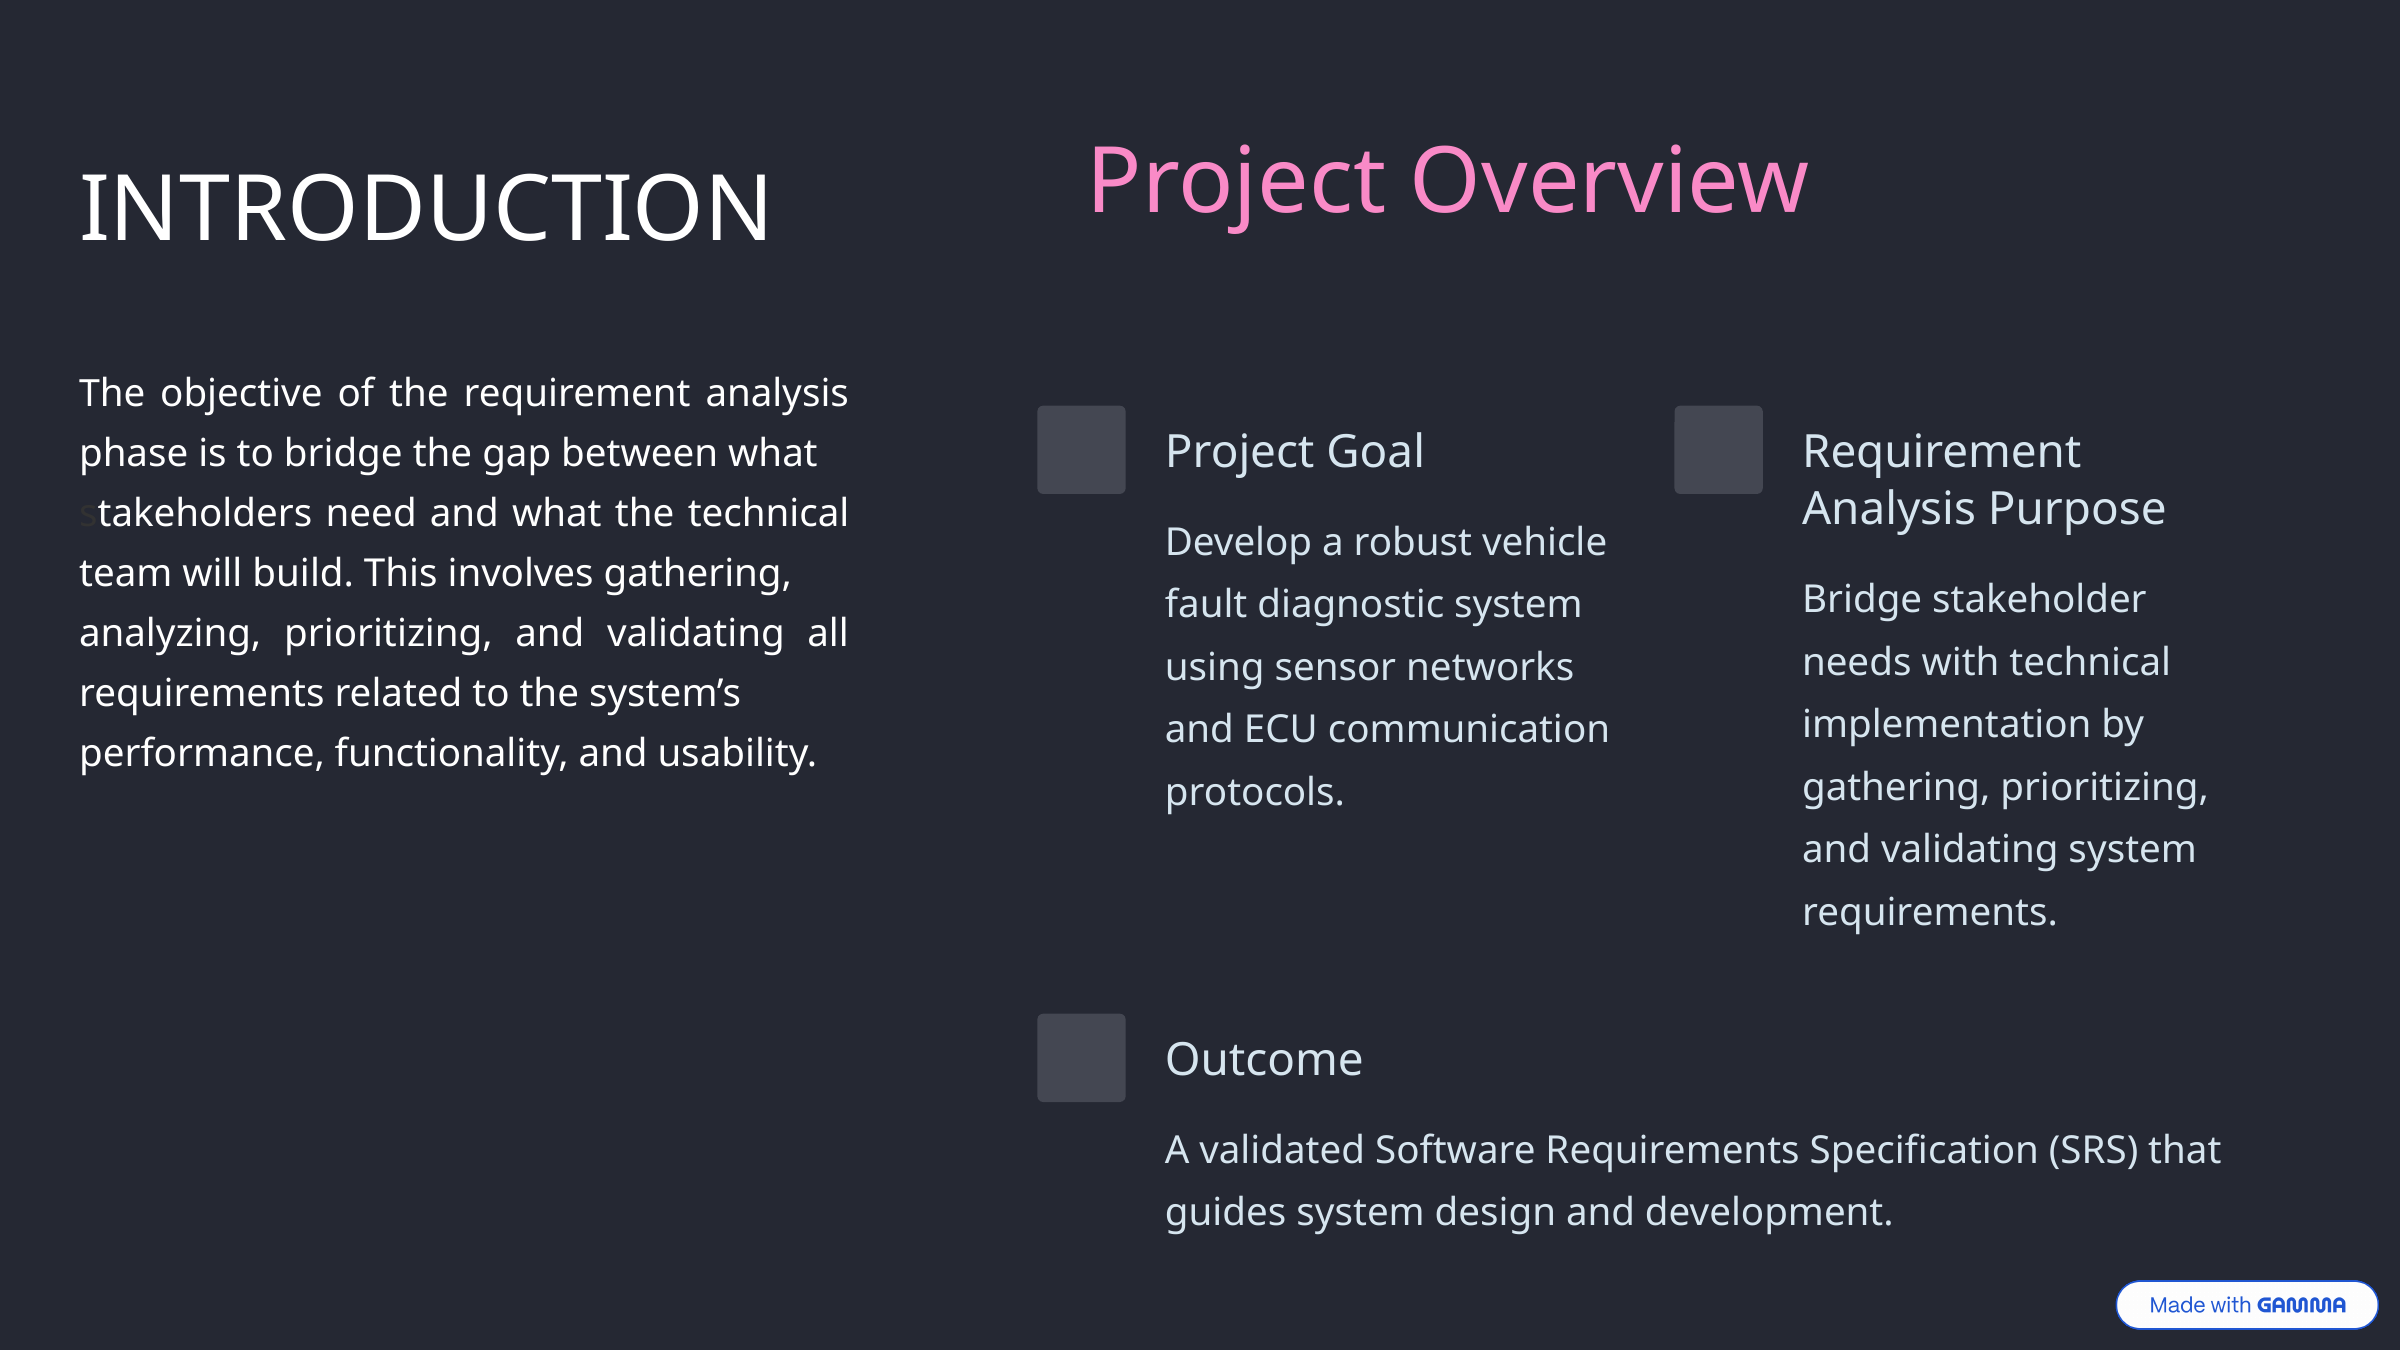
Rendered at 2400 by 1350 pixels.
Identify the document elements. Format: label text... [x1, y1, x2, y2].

text_box [1037, 405, 1126, 494]
text_box Bridge stakeholder needs with technical implementation by gathering, prioritizing, and validating system requirements. [1802, 558, 2263, 936]
text_box Develop a robust vehicle fault diagnostic system using sensor networks and ECU communication protocols. [1165, 500, 1626, 815]
picture [2106, 1271, 2389, 1339]
text_box Project Overview [1063, 115, 2289, 347]
text_box The objective of the requirement analysis phase is to bridge the gap between what stakeholders need and what the technical team will build. This involves gathering, analyzing, prioritizing, and validating all requirements related to the system’s performance, functionality, and usability. [64, 346, 865, 974]
text_box INTRODUCTION [64, 141, 865, 267]
text_box [1674, 405, 1763, 494]
text_box A validated Software Requirements Specification (SRS) that guides system design and development. [1165, 1108, 2263, 1235]
text_box Requirement Analysis Purpose [1802, 419, 2263, 535]
text_box Project Goal [1165, 419, 1626, 477]
text_box [1037, 1013, 1126, 1103]
text_box Outcome [1165, 1027, 1627, 1085]
